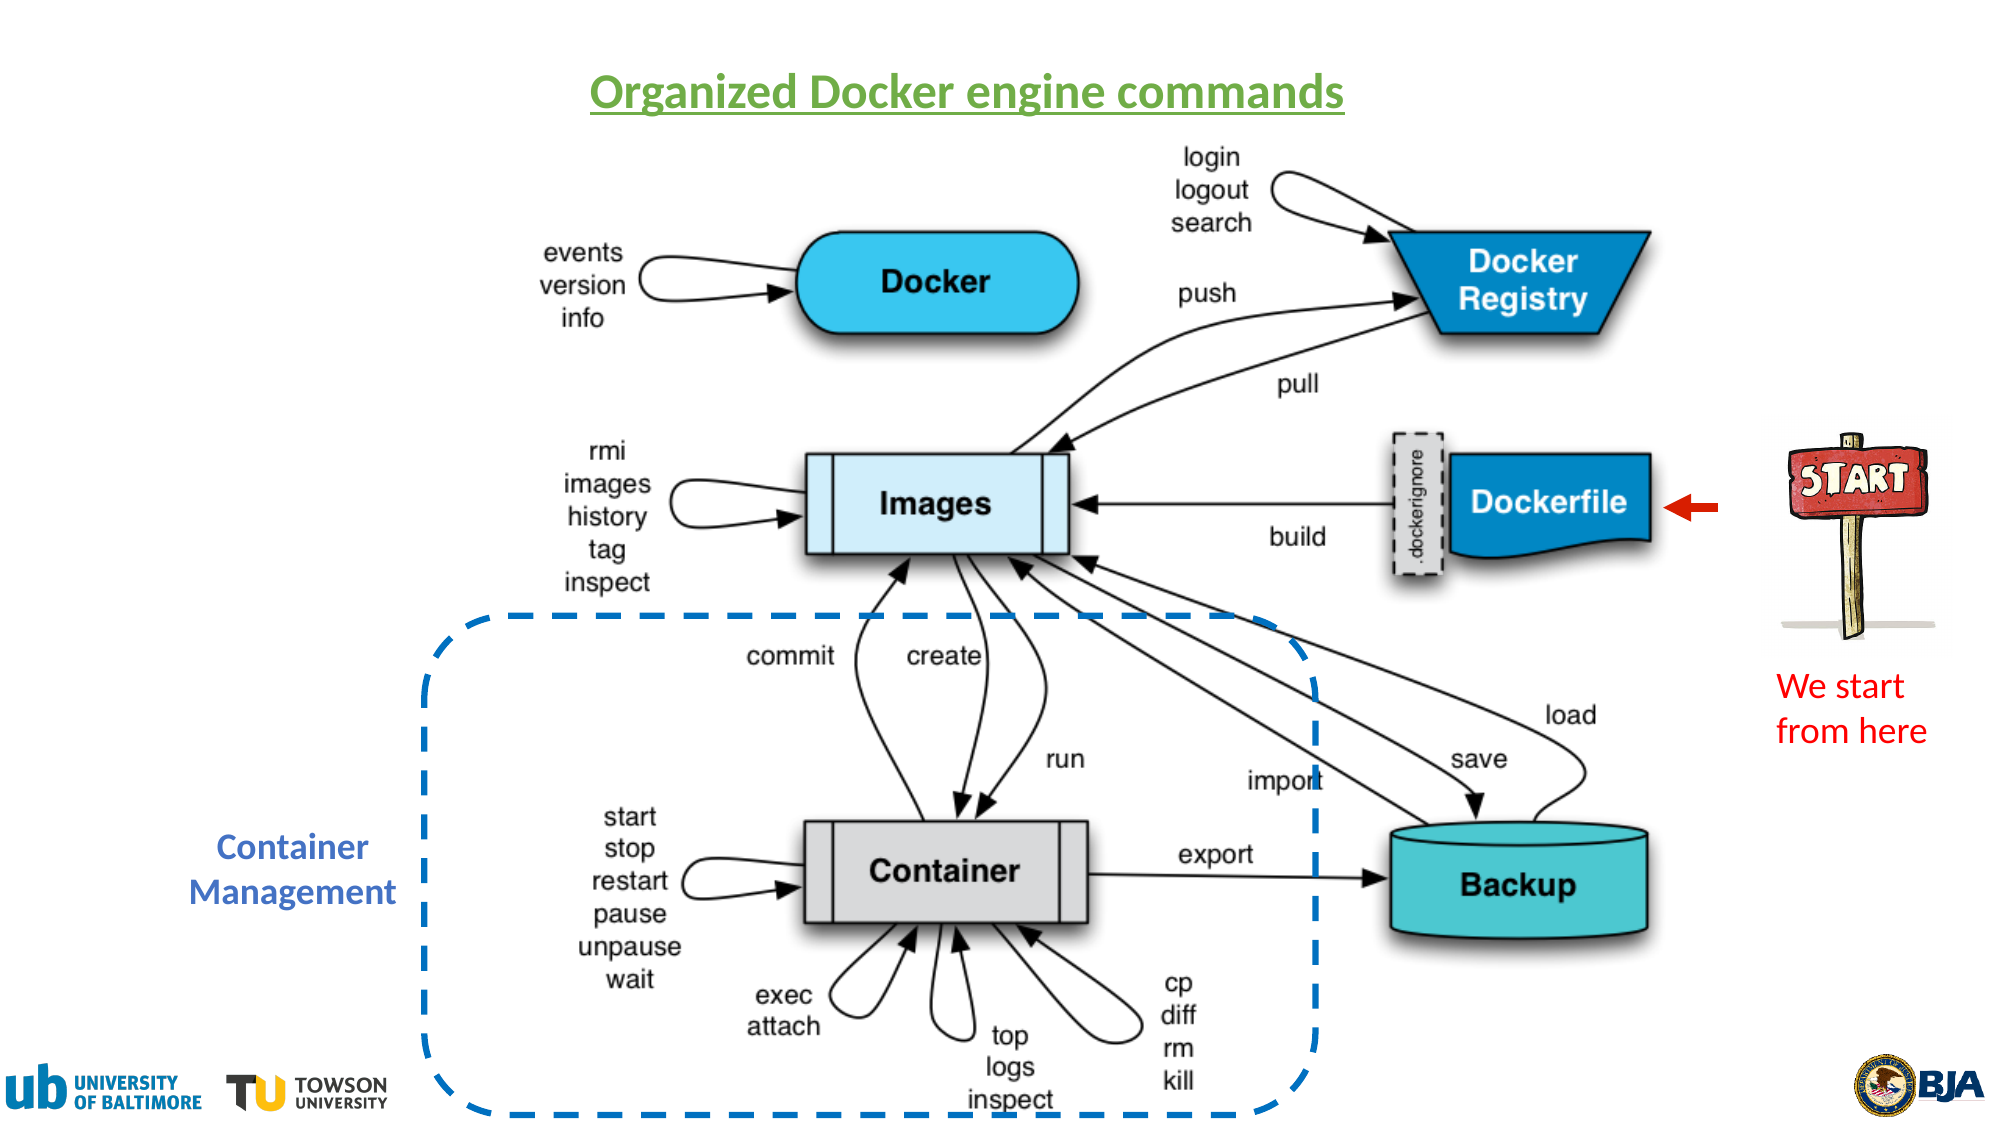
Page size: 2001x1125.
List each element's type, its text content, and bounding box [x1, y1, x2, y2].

text_box We start from here [1761, 658, 1953, 759]
picture [0, 1031, 407, 1125]
text_box Container Management [174, 814, 413, 919]
text_box [423, 615, 1236, 1117]
text_box Organized Docker engine commands [575, 51, 1487, 126]
picture [1610, 495, 1626, 514]
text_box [470, 408, 1605, 615]
picture [1761, 414, 1953, 658]
picture [1854, 1054, 1986, 1117]
picture [539, 138, 1680, 1115]
